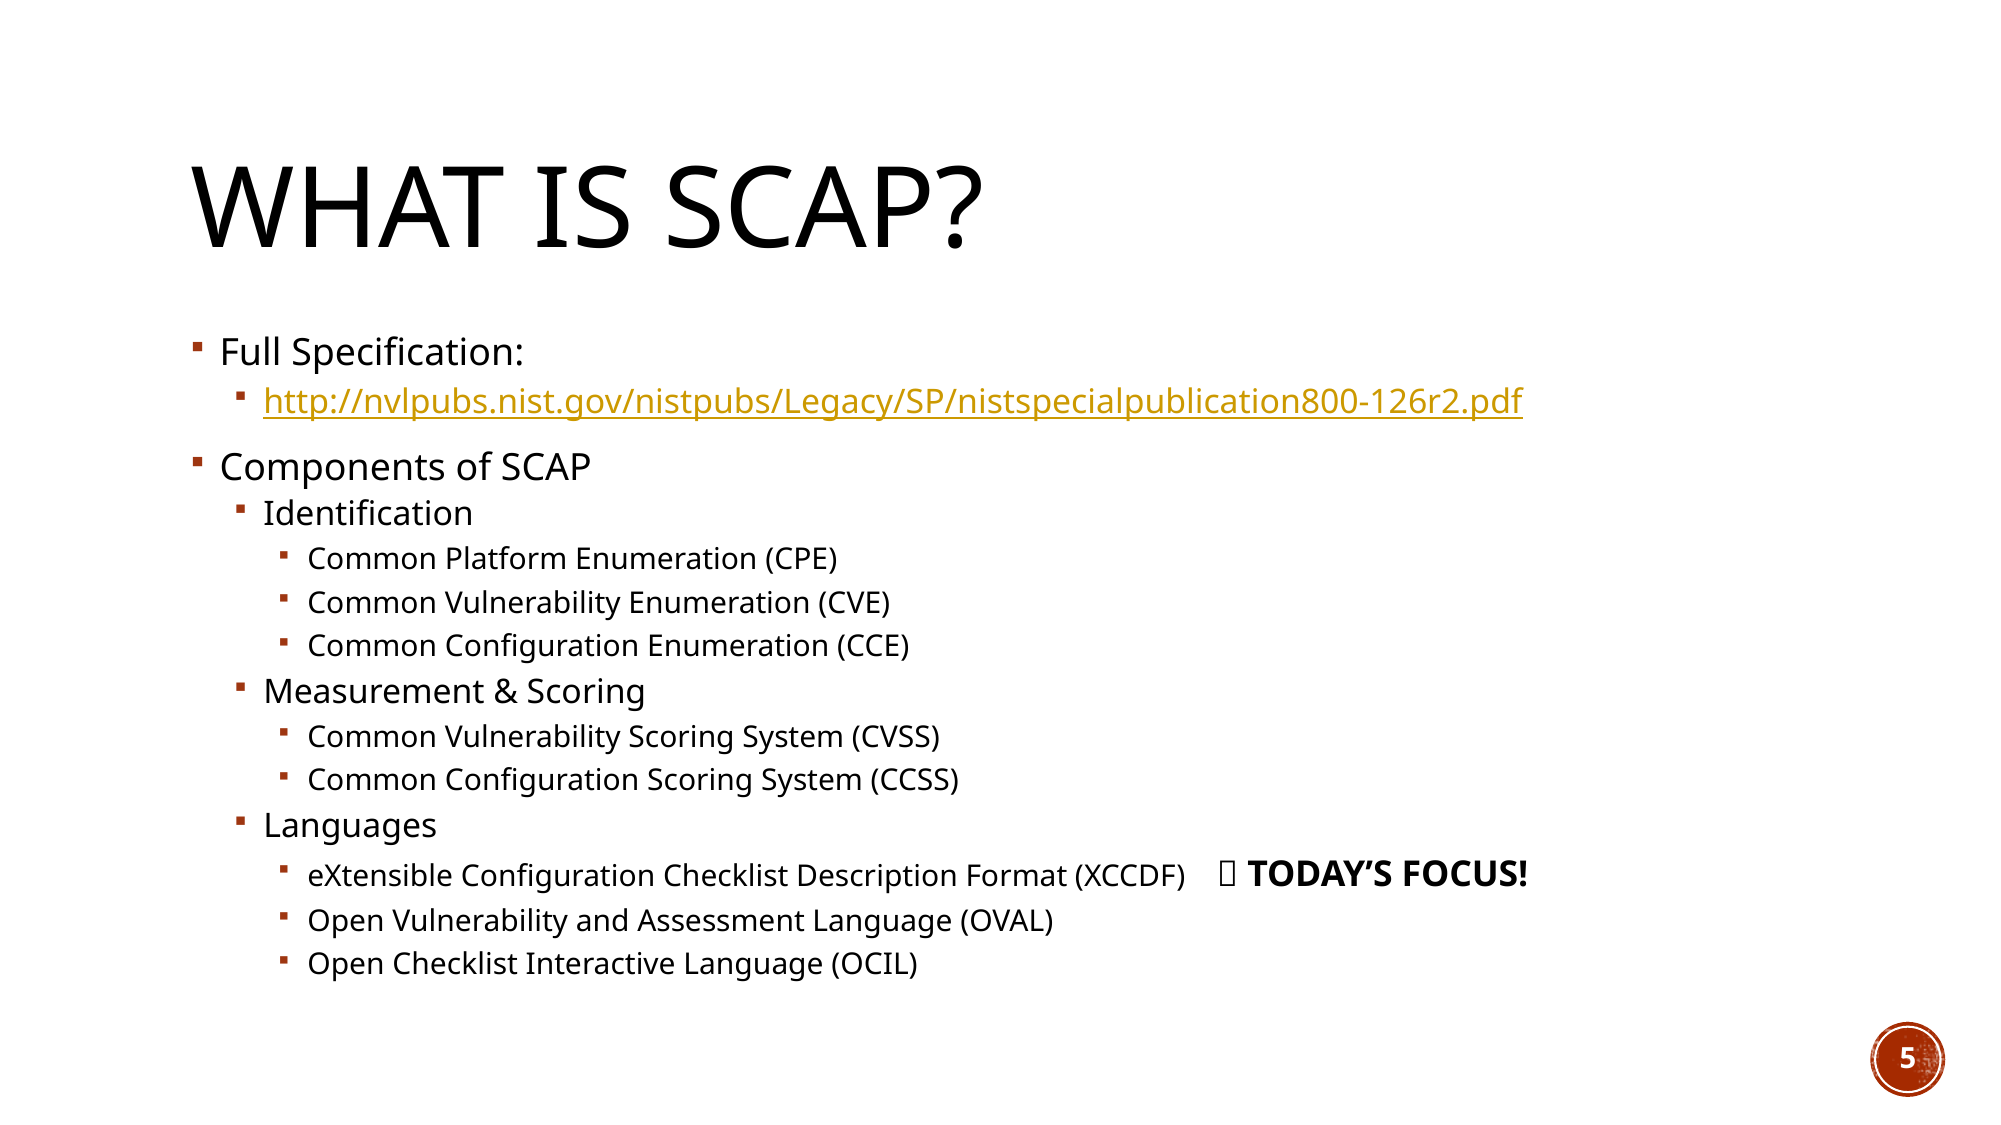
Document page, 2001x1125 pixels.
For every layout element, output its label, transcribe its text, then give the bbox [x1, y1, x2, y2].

list Full Specification: http://nvlpubs.nist.gov/nistpubs/Legacy/SP/nistspecialpublication800-126r2.pdf Components of SCAP Identification Common Platform Enumeration (CPE) Common Vulnerability Enumeration (CVE) Common Configuration Enumeration (CCE) Measurement & Scoring Common Vulnerability Scoring System (CVSS) Common Configuration Scoring System (CCSS) Languages eXtensible Configuration Checklist Description Format (XCCDF)  TODAY’S FOCUS! Open Vulnerability and Assessment Language (OVAL) Open Checklist Interactive Language (OCIL) [175, 325, 1826, 990]
slide_number 5 [1855, 1028, 1961, 1089]
title What is SCAP? [175, 79, 1826, 325]
